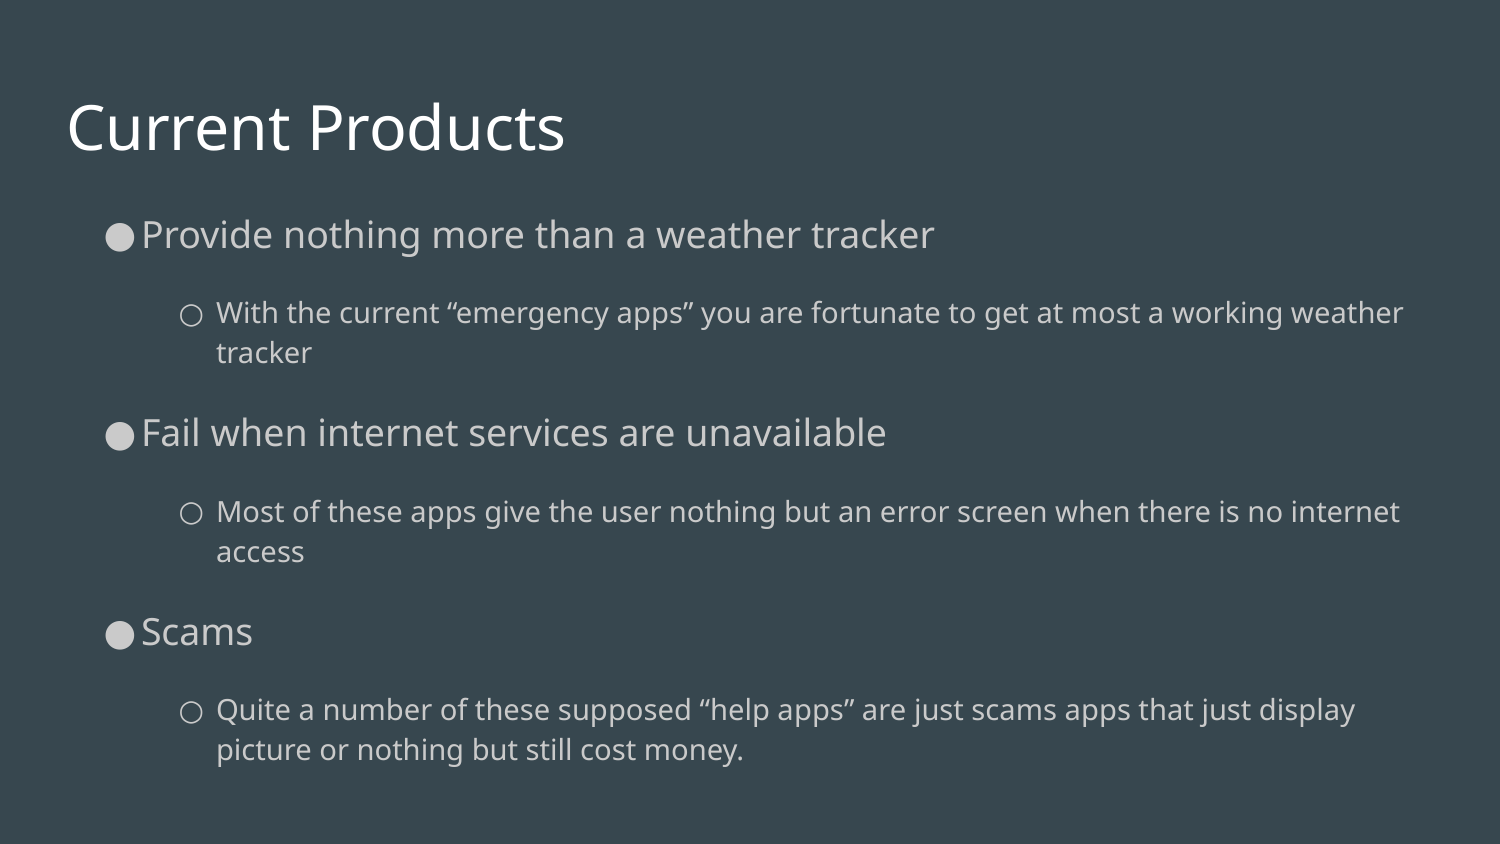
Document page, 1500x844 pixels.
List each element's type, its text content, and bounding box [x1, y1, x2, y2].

title Current Products [51, 72, 1449, 167]
list Provide nothing more than a weather tracker With the current “emergency apps” you are fortunate to get at most a working weather tracker Fail when internet services are unavailable Most of these apps give the user nothing but an error screen when there is no internet access Scams Quite a number of these supposed “help apps” are just scams apps that just display picture or nothing but still cost money. [51, 189, 1449, 750]
